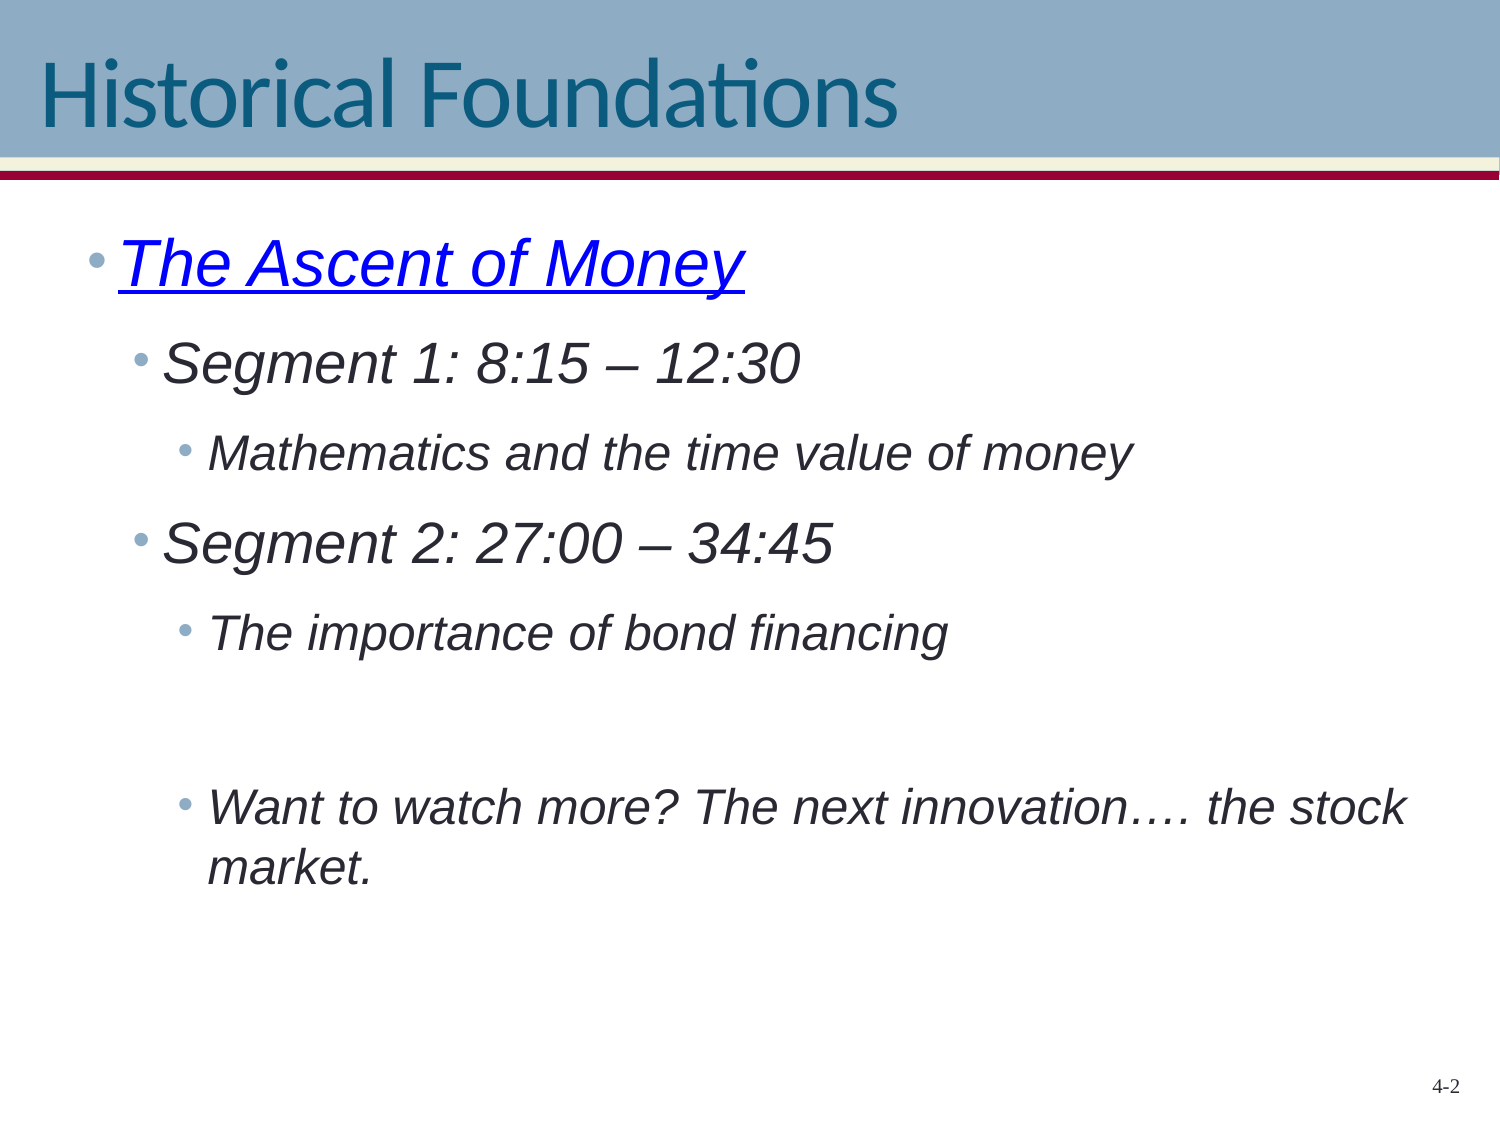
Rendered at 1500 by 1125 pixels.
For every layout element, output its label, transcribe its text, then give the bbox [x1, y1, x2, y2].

title Historical Foundations [24, 0, 1476, 174]
list The Ascent of Money Segment 1: 8:15 – 12:30 Mathematics and the time value of money Segment 2: 27:00 – 34:45 The importance of bond financing Want to watch more? The next innovation…. the stock market. [72, 212, 1423, 1013]
